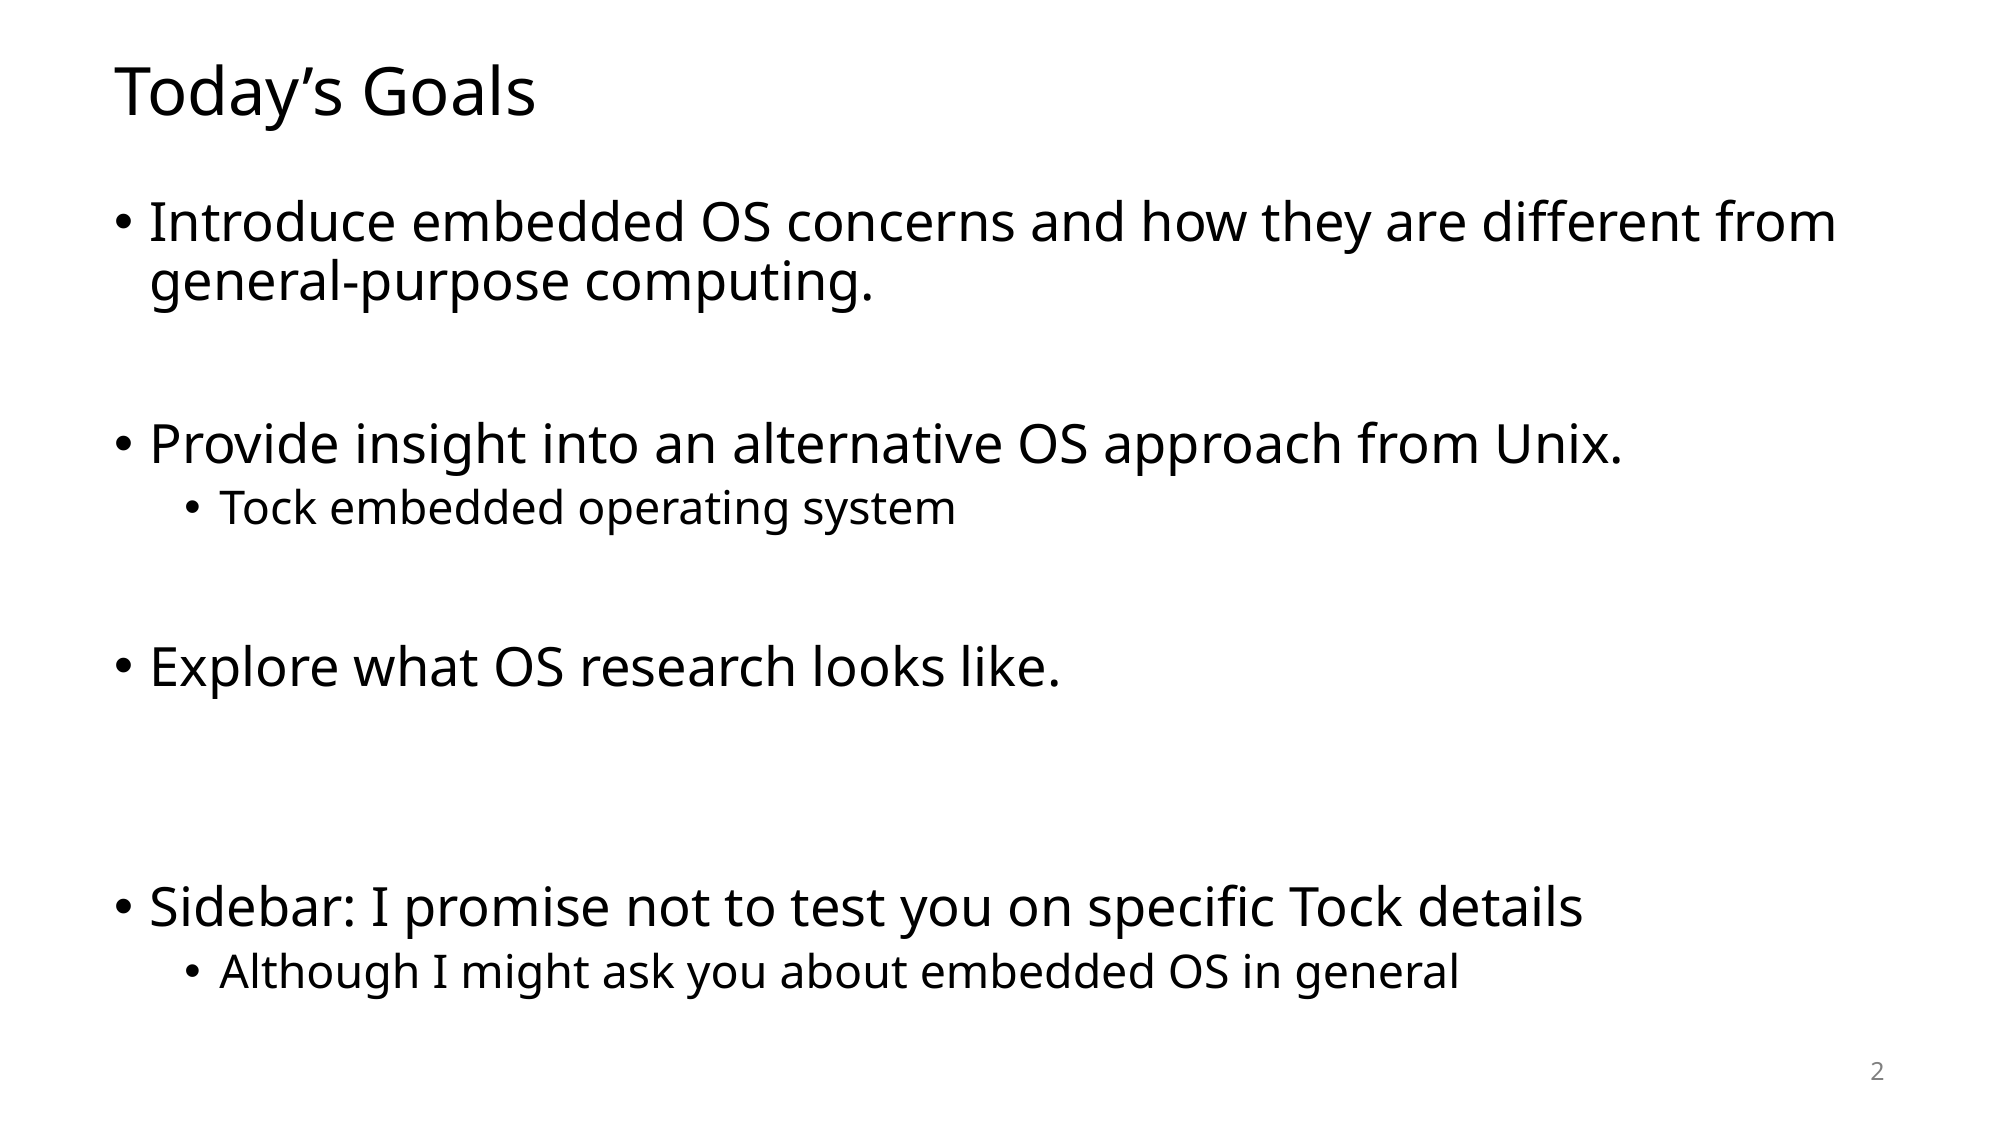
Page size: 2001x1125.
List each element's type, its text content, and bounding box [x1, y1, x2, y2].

title Today’s Goals [99, 37, 1900, 150]
list Introduce embedded OS concerns and how they are different from general-purpose computing. Provide insight into an alternative OS approach from Unix. Tock embedded operating system Explore what OS research looks like. Sidebar: I promise not to test you on specific Tock details Although I might ask you about embedded OS in general [99, 187, 1900, 1013]
slide_number 2 [1749, 1042, 1900, 1103]
